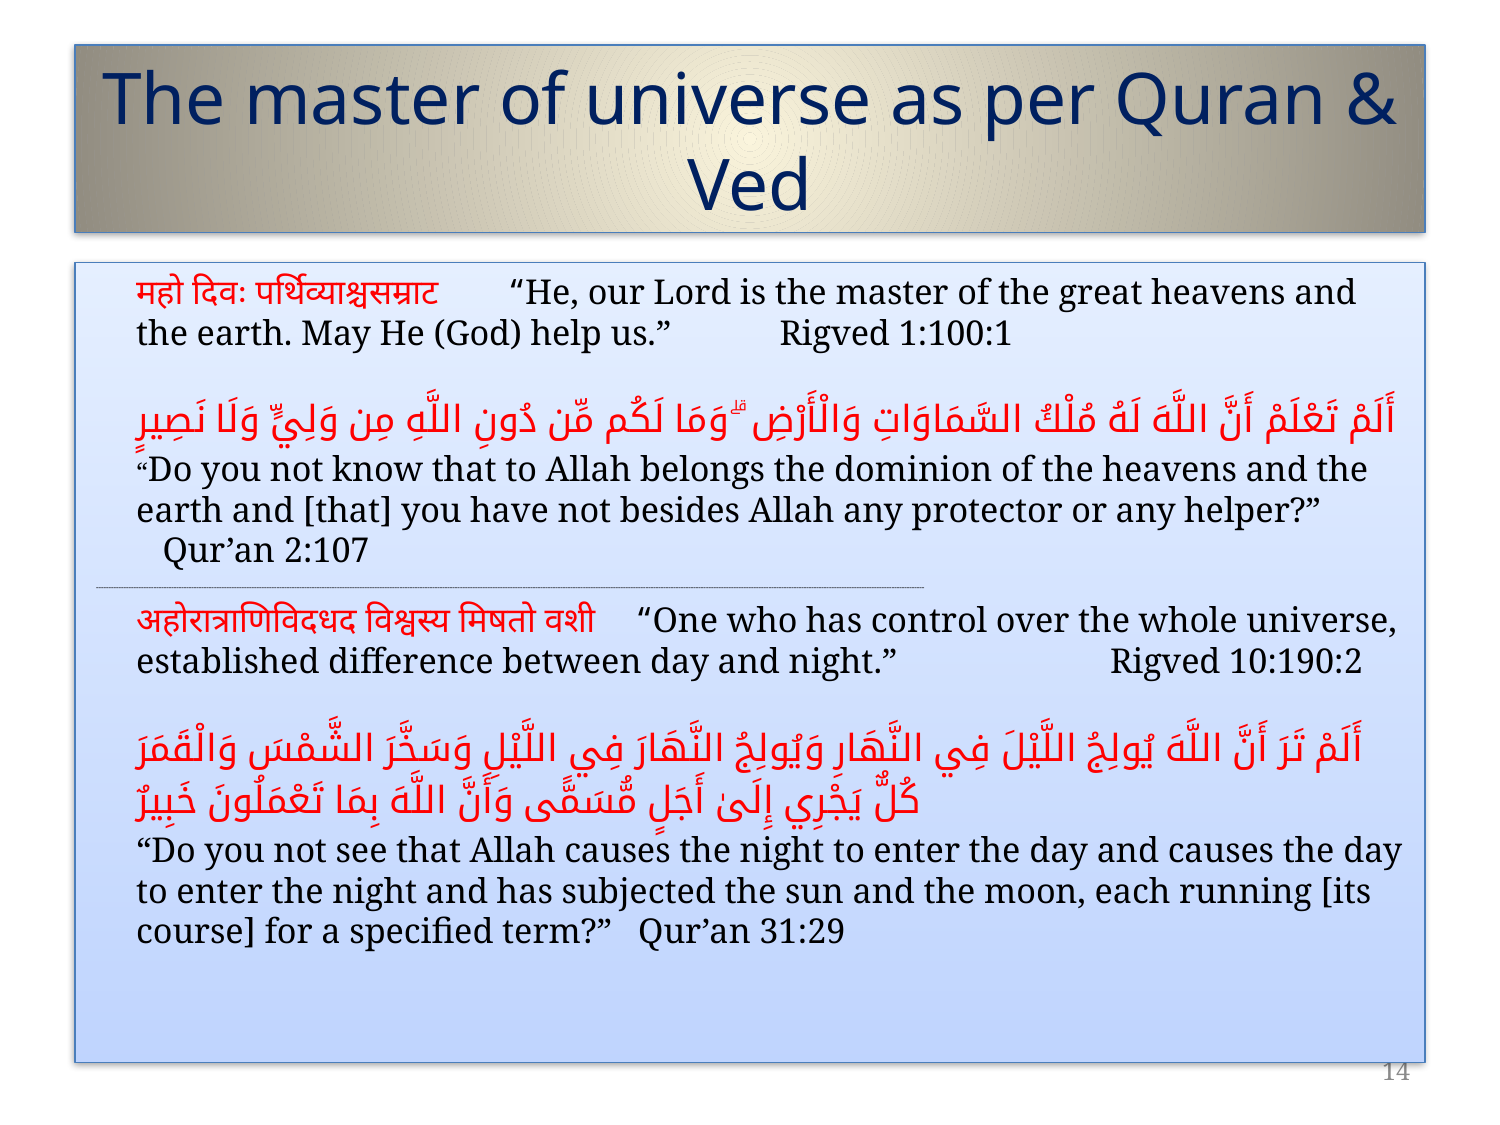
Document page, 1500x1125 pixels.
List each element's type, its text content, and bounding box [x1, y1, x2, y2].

slide_number 14 [1074, 1042, 1425, 1103]
title The master of universe as per Quran & Ved [74, 44, 1426, 233]
list महो दिवः पर्थिव्याश्चसम्राट “He, our Lord is the master of the great heavens and the earth. May He (God) help us.” Rigved 1:100:1 أَلَمْ تَعْلَمْ أَنَّ اللَّهَ لَهُ مُلْكُ السَّمَاوَاتِ وَالْأَرْضِ ۗ وَمَا لَكُم مِّن دُونِ اللَّهِ مِن وَلِيٍّ وَلَا نَصِيرٍ “Do you not know that to Allah belongs the dominion of the heavens and the earth and [that] you have not besides Allah any protector or any helper?” Qur’an 2:107 ------------------------------------------------------------------------------------------------------------------------------------------------------------------------------------------------------------------------------------------------------------------------------------------------------------------------------------------ अहोरात्राणिविदधद विश्वस्य मिषतो वशी “One who has control over the whole universe, established difference between day and night.” Rigved 10:190:2 أَلَمْ تَرَ أَنَّ اللَّهَ يُولِجُ اللَّيْلَ فِي النَّهَارِ وَيُولِجُ النَّهَارَ فِي اللَّيْلِ وَسَخَّرَ الشَّمْسَ وَالْقَمَرَ كُلٌّ يَجْرِي إِلَىٰ أَجَلٍ مُّسَمًّى وَأَنَّ اللَّهَ بِمَا تَعْمَلُونَ خَبِيرٌ “Do you not see that Allah causes the night to enter the day and causes the day to enter the night and has subjected the sun and the moon, each running [its course] for a specified term?” Qur’an 31:29 [74, 262, 1426, 1063]
